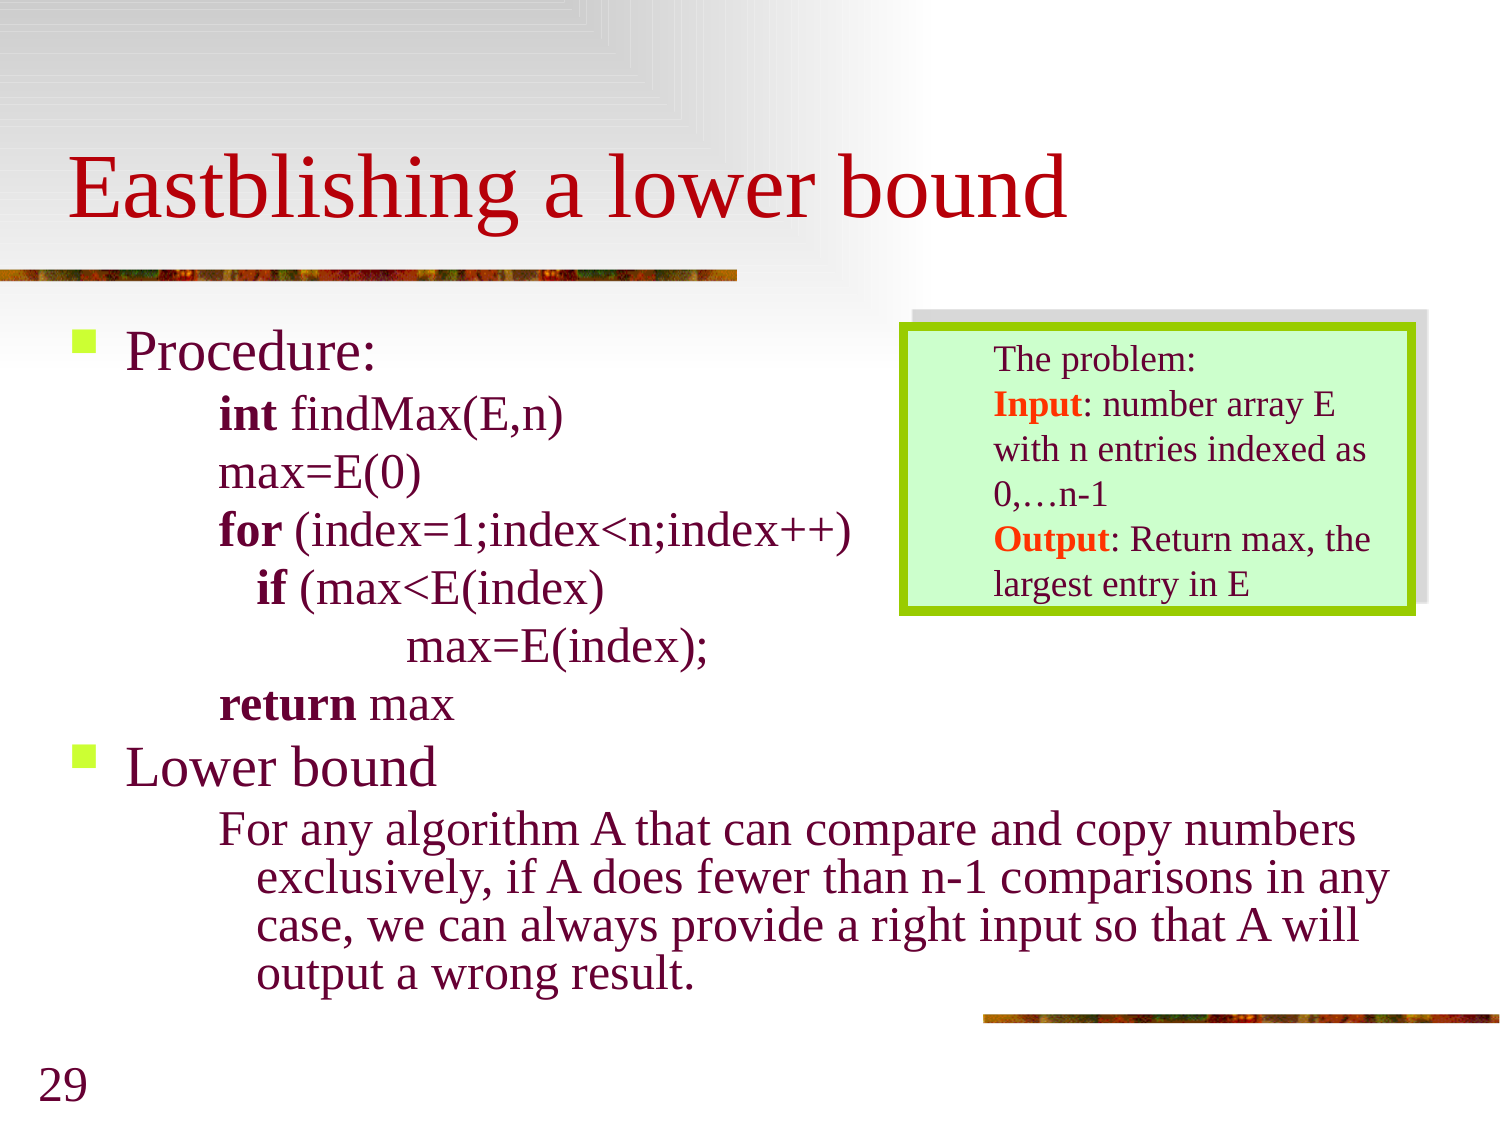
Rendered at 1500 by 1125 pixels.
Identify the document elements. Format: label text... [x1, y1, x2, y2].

text_box The problem: Input: number array E with n entries indexed as 0,…n-1 Output: Return max, the largest entry in E [903, 326, 1412, 611]
title Eastblishing a lower bound [52, 118, 1469, 244]
slide_number 29 [23, 1043, 337, 1119]
picture [0, 268, 737, 285]
picture [1459, 1013, 1500, 1026]
list Procedure: int findMax(E,n) max=E(0) for (index=1;index<n;index++) if (max<E(index) max=E(index); return max Lower bound For any algorithm A that can compare and copy numbers exclusively, if A does fewer than n-1 comparisons in any case, we can always provide a right input so that A will output a wrong result. [53, 318, 1459, 1083]
